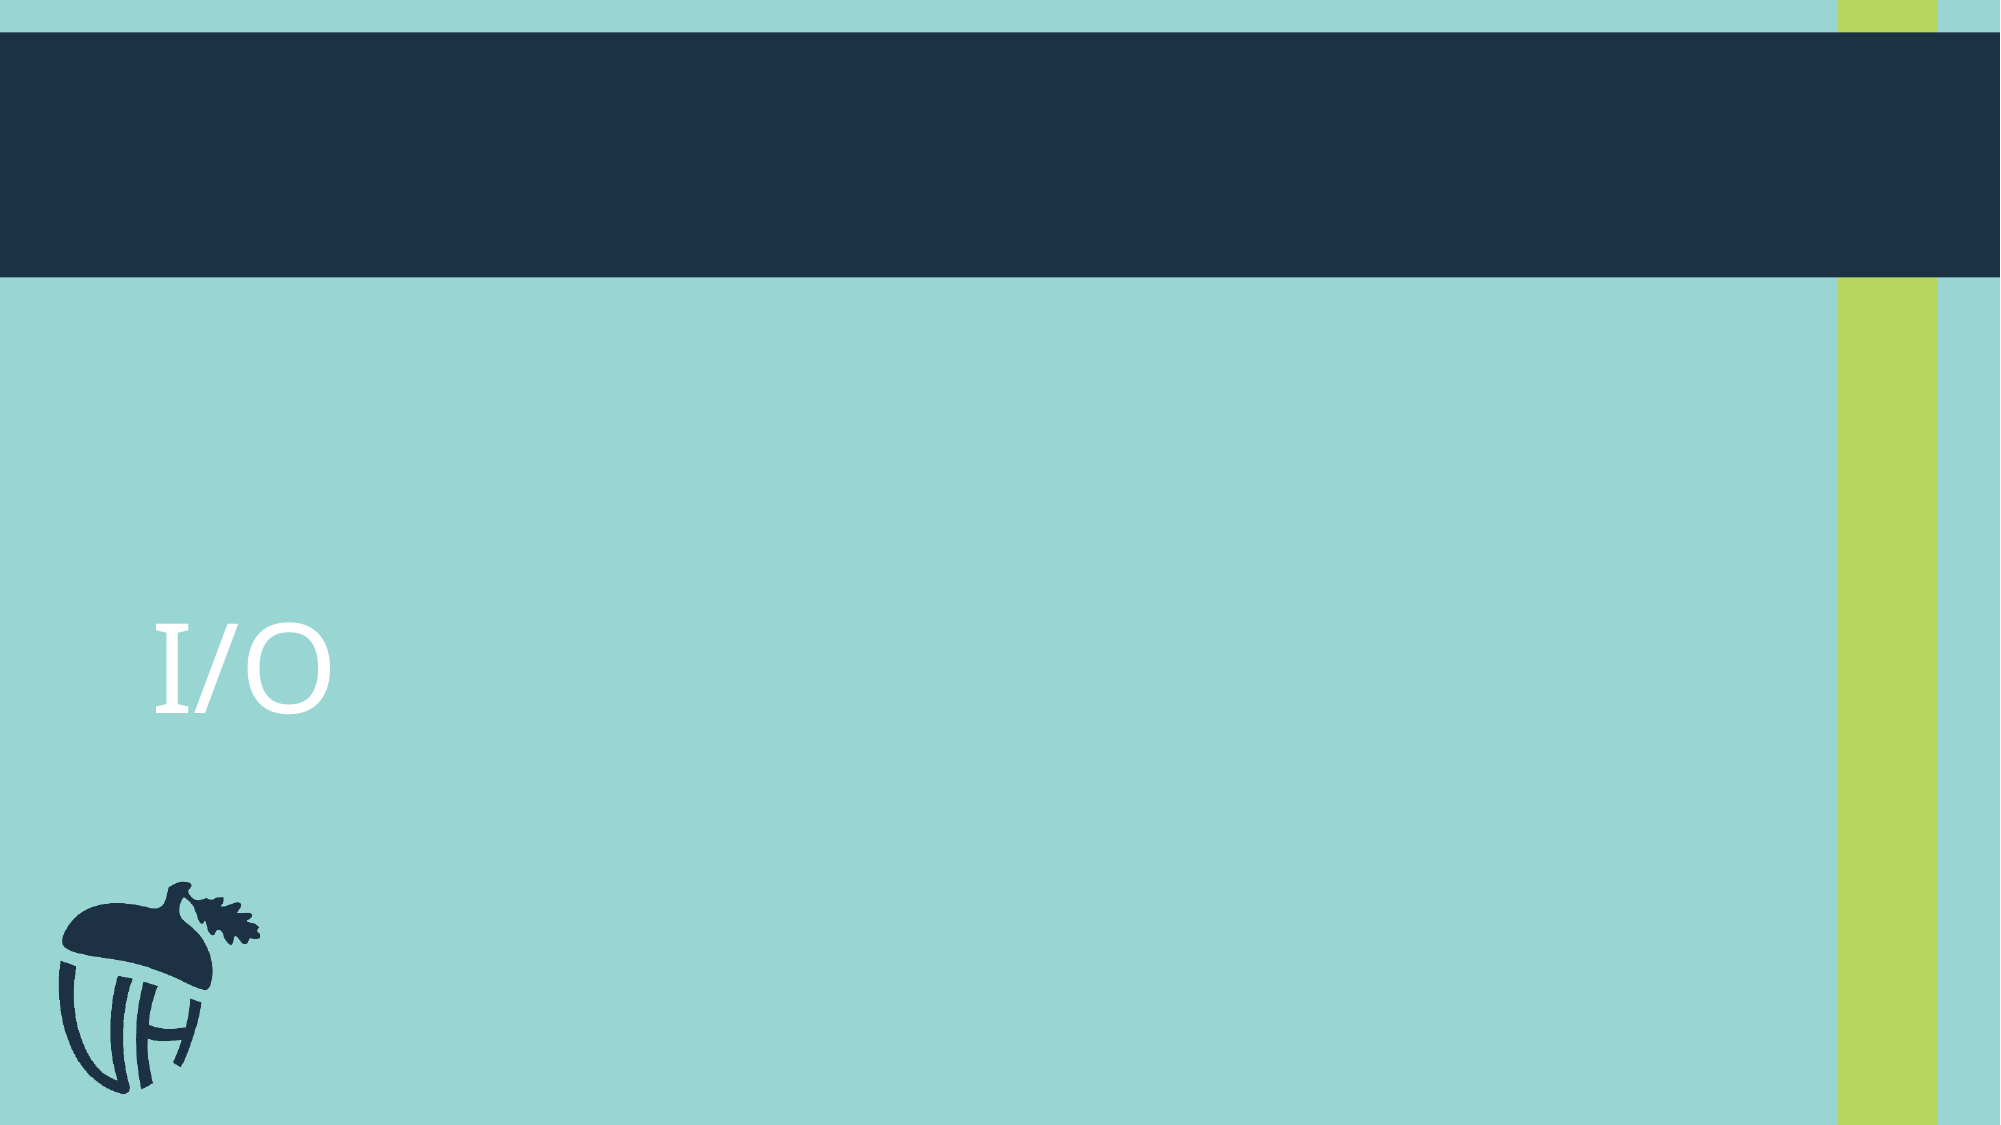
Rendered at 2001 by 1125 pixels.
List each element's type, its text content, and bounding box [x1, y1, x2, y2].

title I/O [136, 280, 1862, 749]
picture [0, 850, 275, 1125]
